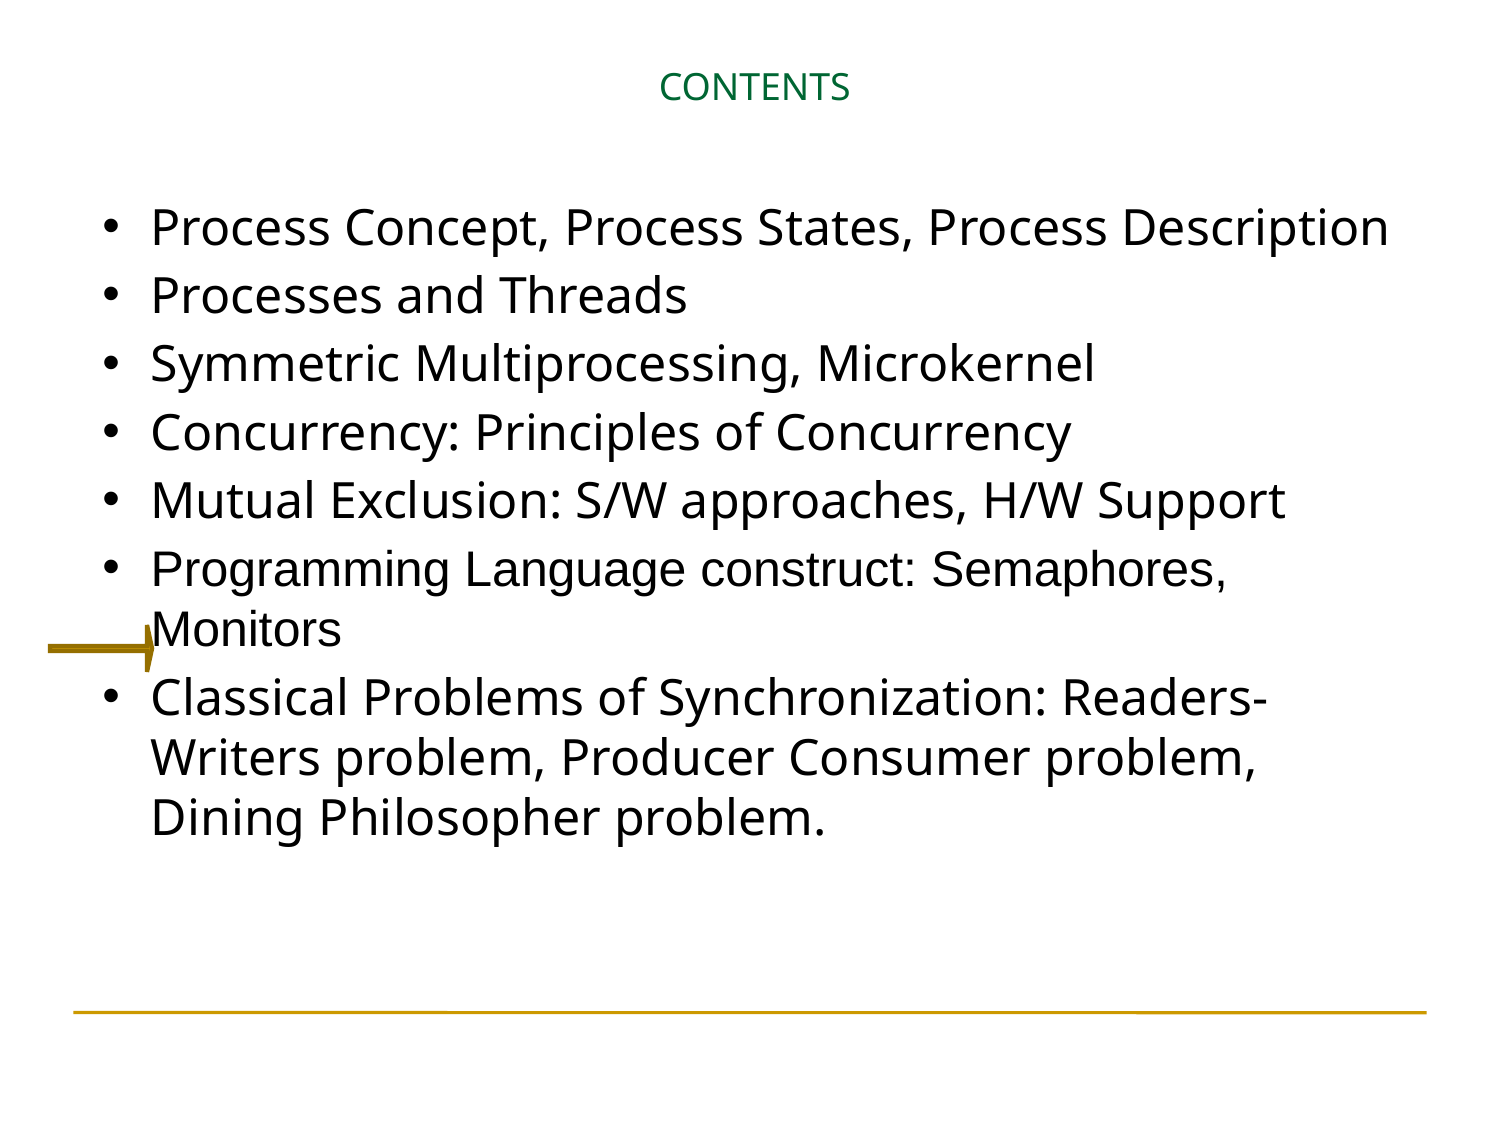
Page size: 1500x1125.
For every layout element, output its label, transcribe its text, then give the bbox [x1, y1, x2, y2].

text_box CONTENTS [79, 55, 1430, 188]
text_box [50, 624, 153, 672]
text_box Process Concept, Process States, Process Description Processes and Threads Symmetric Multiprocessing, Microkernel Concurrency: Principles of Concurrency Mutual Exclusion: S/W approaches, H/W Support Programming Language construct: Semaphores, Monitors Classical Problems of Synchronization: Readers-Writers problem, Producer Consumer problem, Dining Philosopher problem. [87, 187, 1438, 1064]
